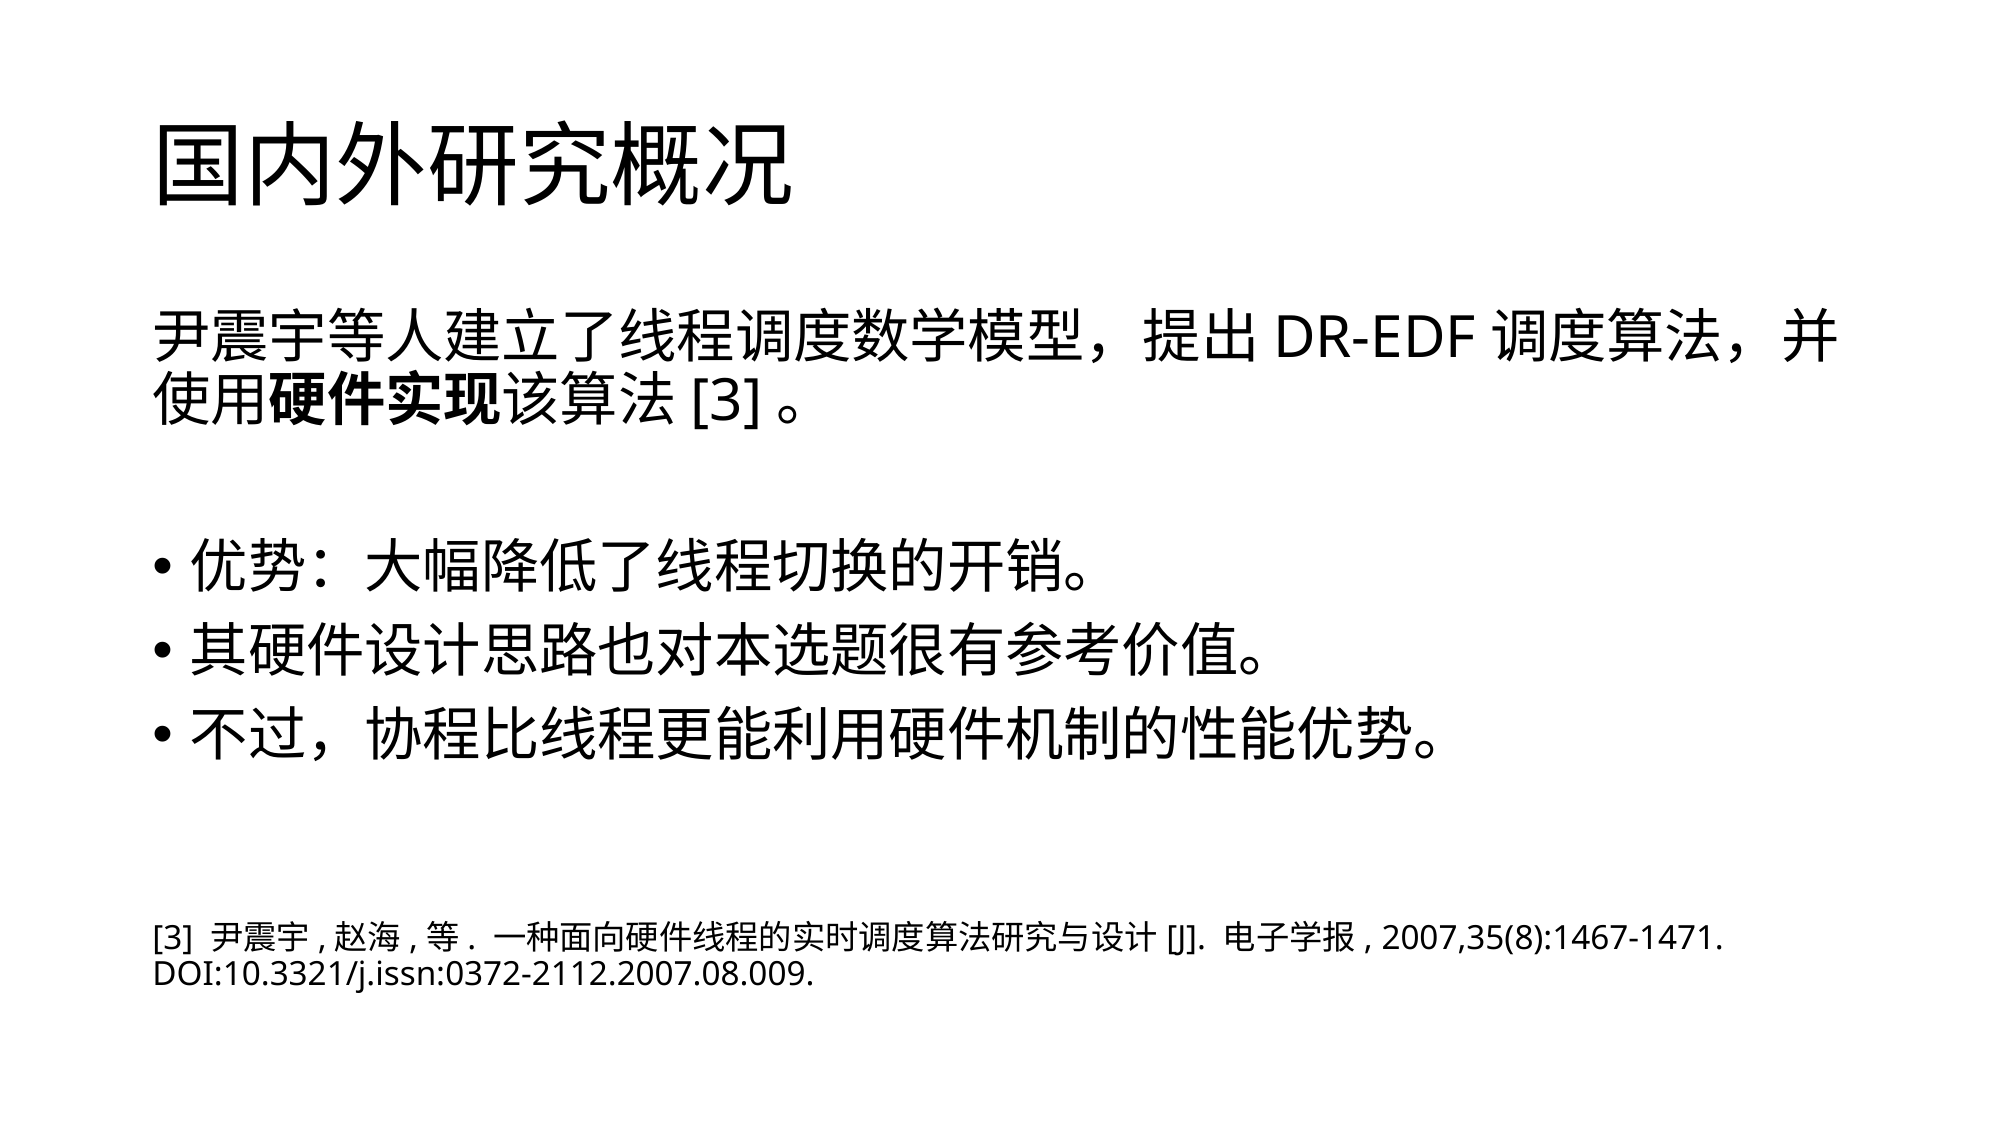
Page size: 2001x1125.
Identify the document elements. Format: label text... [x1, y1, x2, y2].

title 国内外研究概况 [137, 59, 1863, 278]
list 尹震宇等人建立了线程调度数学模型，提出DR-EDF调度算法，并使用硬件实现该算法[3]。 优势：大幅降低了线程切换的开销。 其硬件设计思路也对本选题很有参考价值。 不过，协程比线程更能利用硬件机制的性能优势。 [137, 299, 1863, 913]
text_box [3] 尹震宇,赵海,等. 一种面向硬件线程的实时调度算法研究与设计[J]. 电子学报, 2007,35(8):1467-1471. DOI:10.3321/j.issn:0372-2112.2007.08.009. [137, 913, 1863, 1014]
